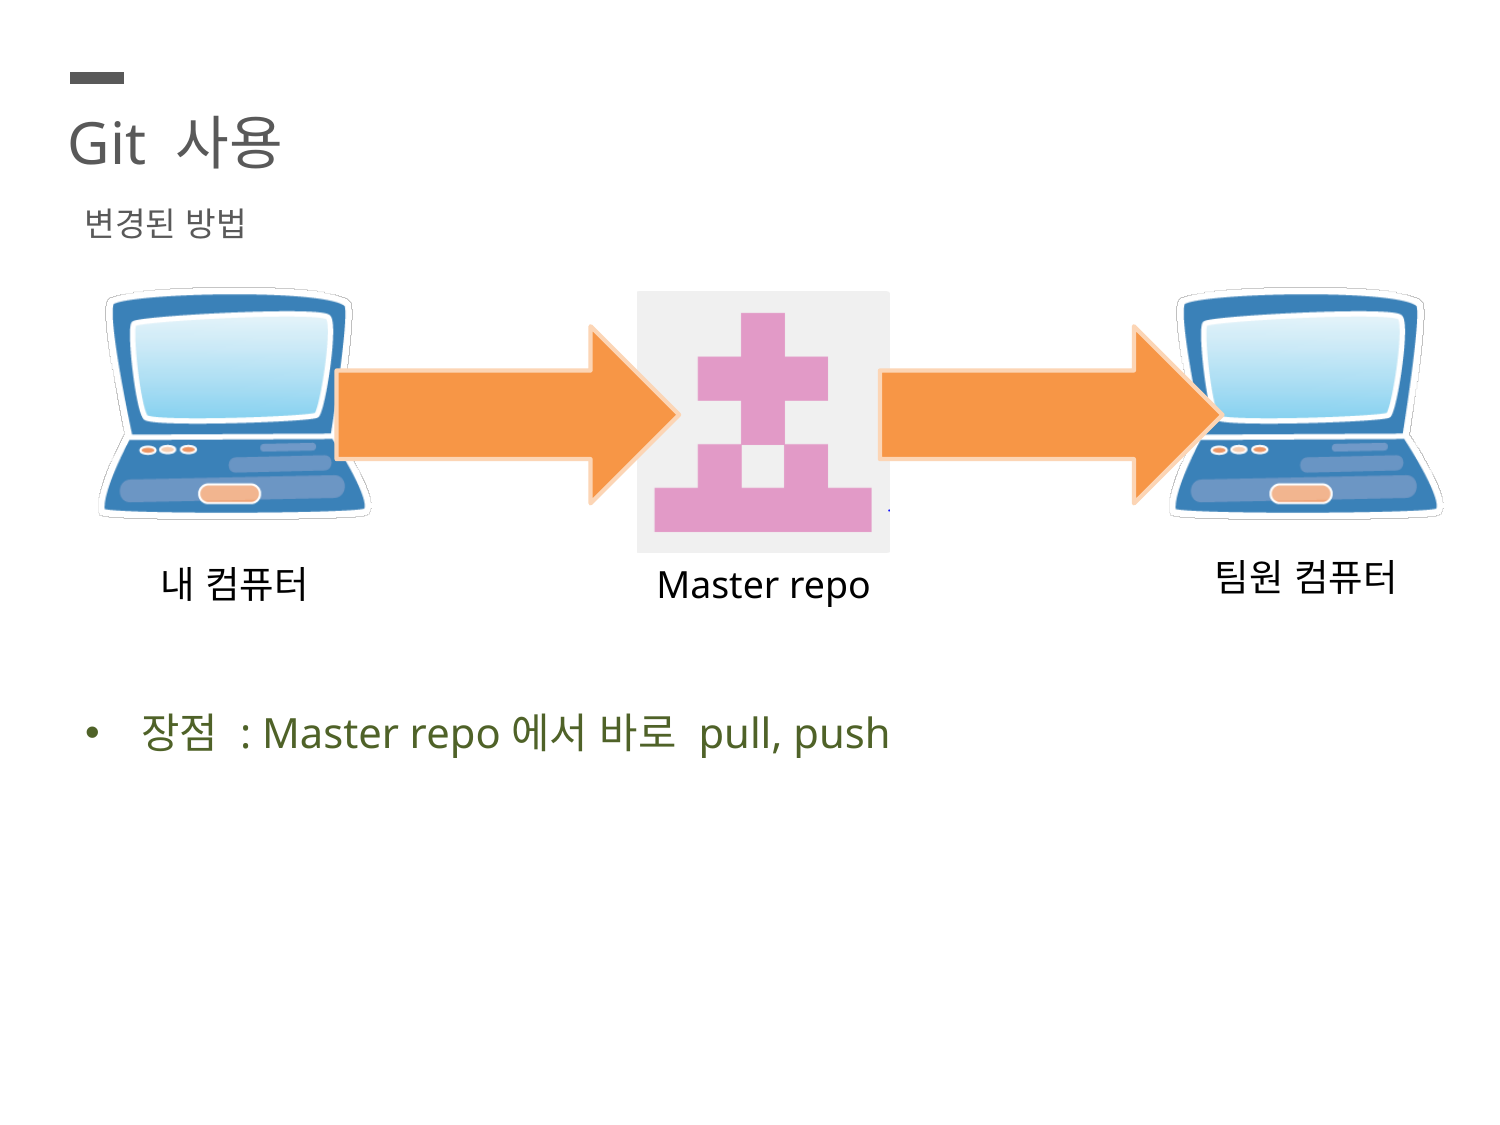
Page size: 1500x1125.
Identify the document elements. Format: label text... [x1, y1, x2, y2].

text_box 변경된 방법 [53, 196, 904, 251]
list 장점 : Master repo에서 바로 pull, push [70, 699, 1421, 1060]
text_box [895, 324, 1163, 506]
text_box Master repo [623, 553, 904, 614]
picture [96, 278, 373, 555]
text_box [376, 324, 631, 506]
picture [1168, 278, 1444, 555]
text_box 내 컴퓨터 [67, 553, 402, 614]
text_box Git 사용 [53, 98, 904, 184]
picture [636, 290, 890, 553]
text_box 팀원 컴퓨터 [1163, 546, 1449, 607]
